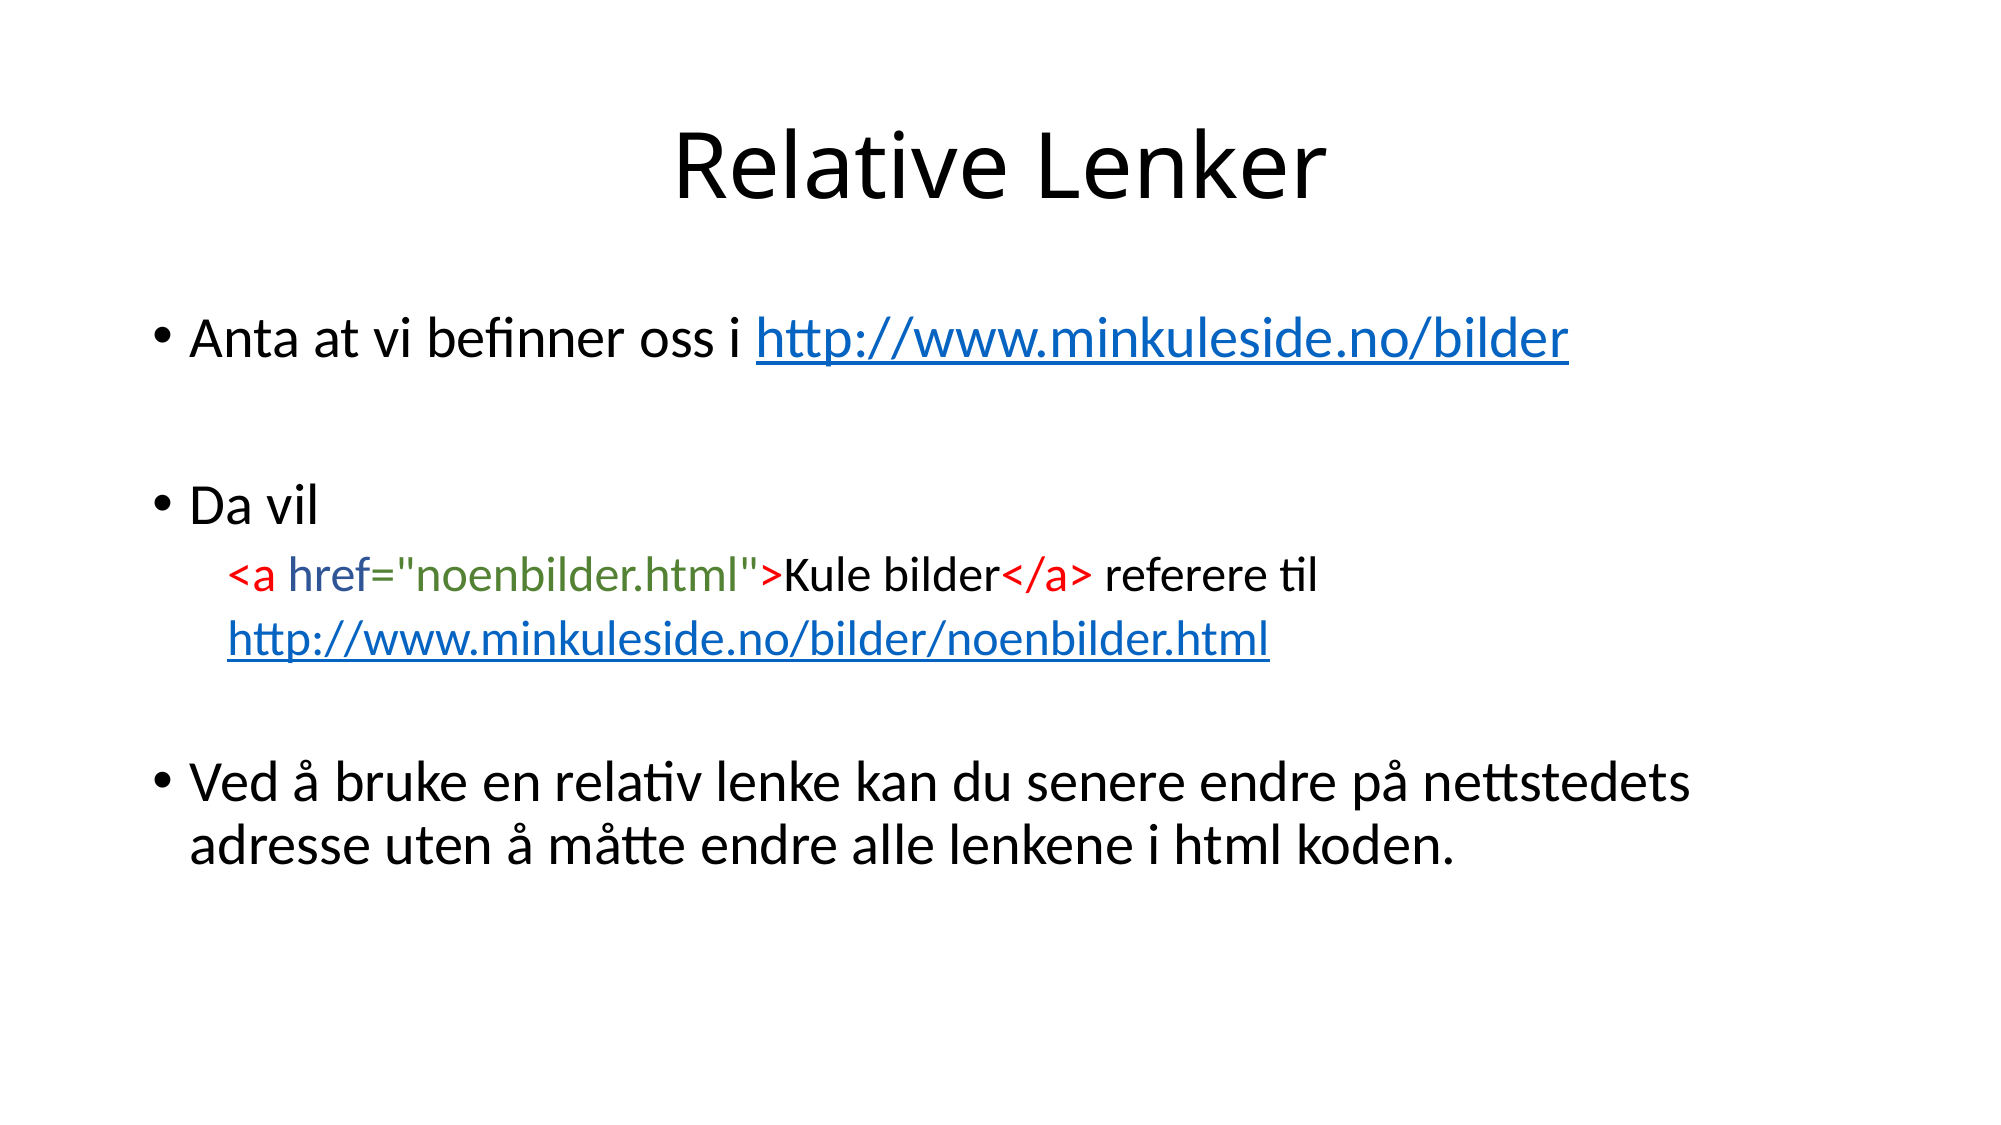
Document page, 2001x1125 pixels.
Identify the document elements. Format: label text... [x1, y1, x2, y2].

list Anta at vi befinner oss i http://www.minkuleside.no/bilder Da vil <a href="noenbilder.html">Kule bilder</a> referere til http://www.minkuleside.no/bilder/noenbilder.html Ved å bruke en relativ lenke kan du senere endre på nettstedets adresse uten å måtte endre alle lenkene i html koden. [137, 299, 1863, 1014]
title Relative Lenker [137, 59, 1863, 278]
